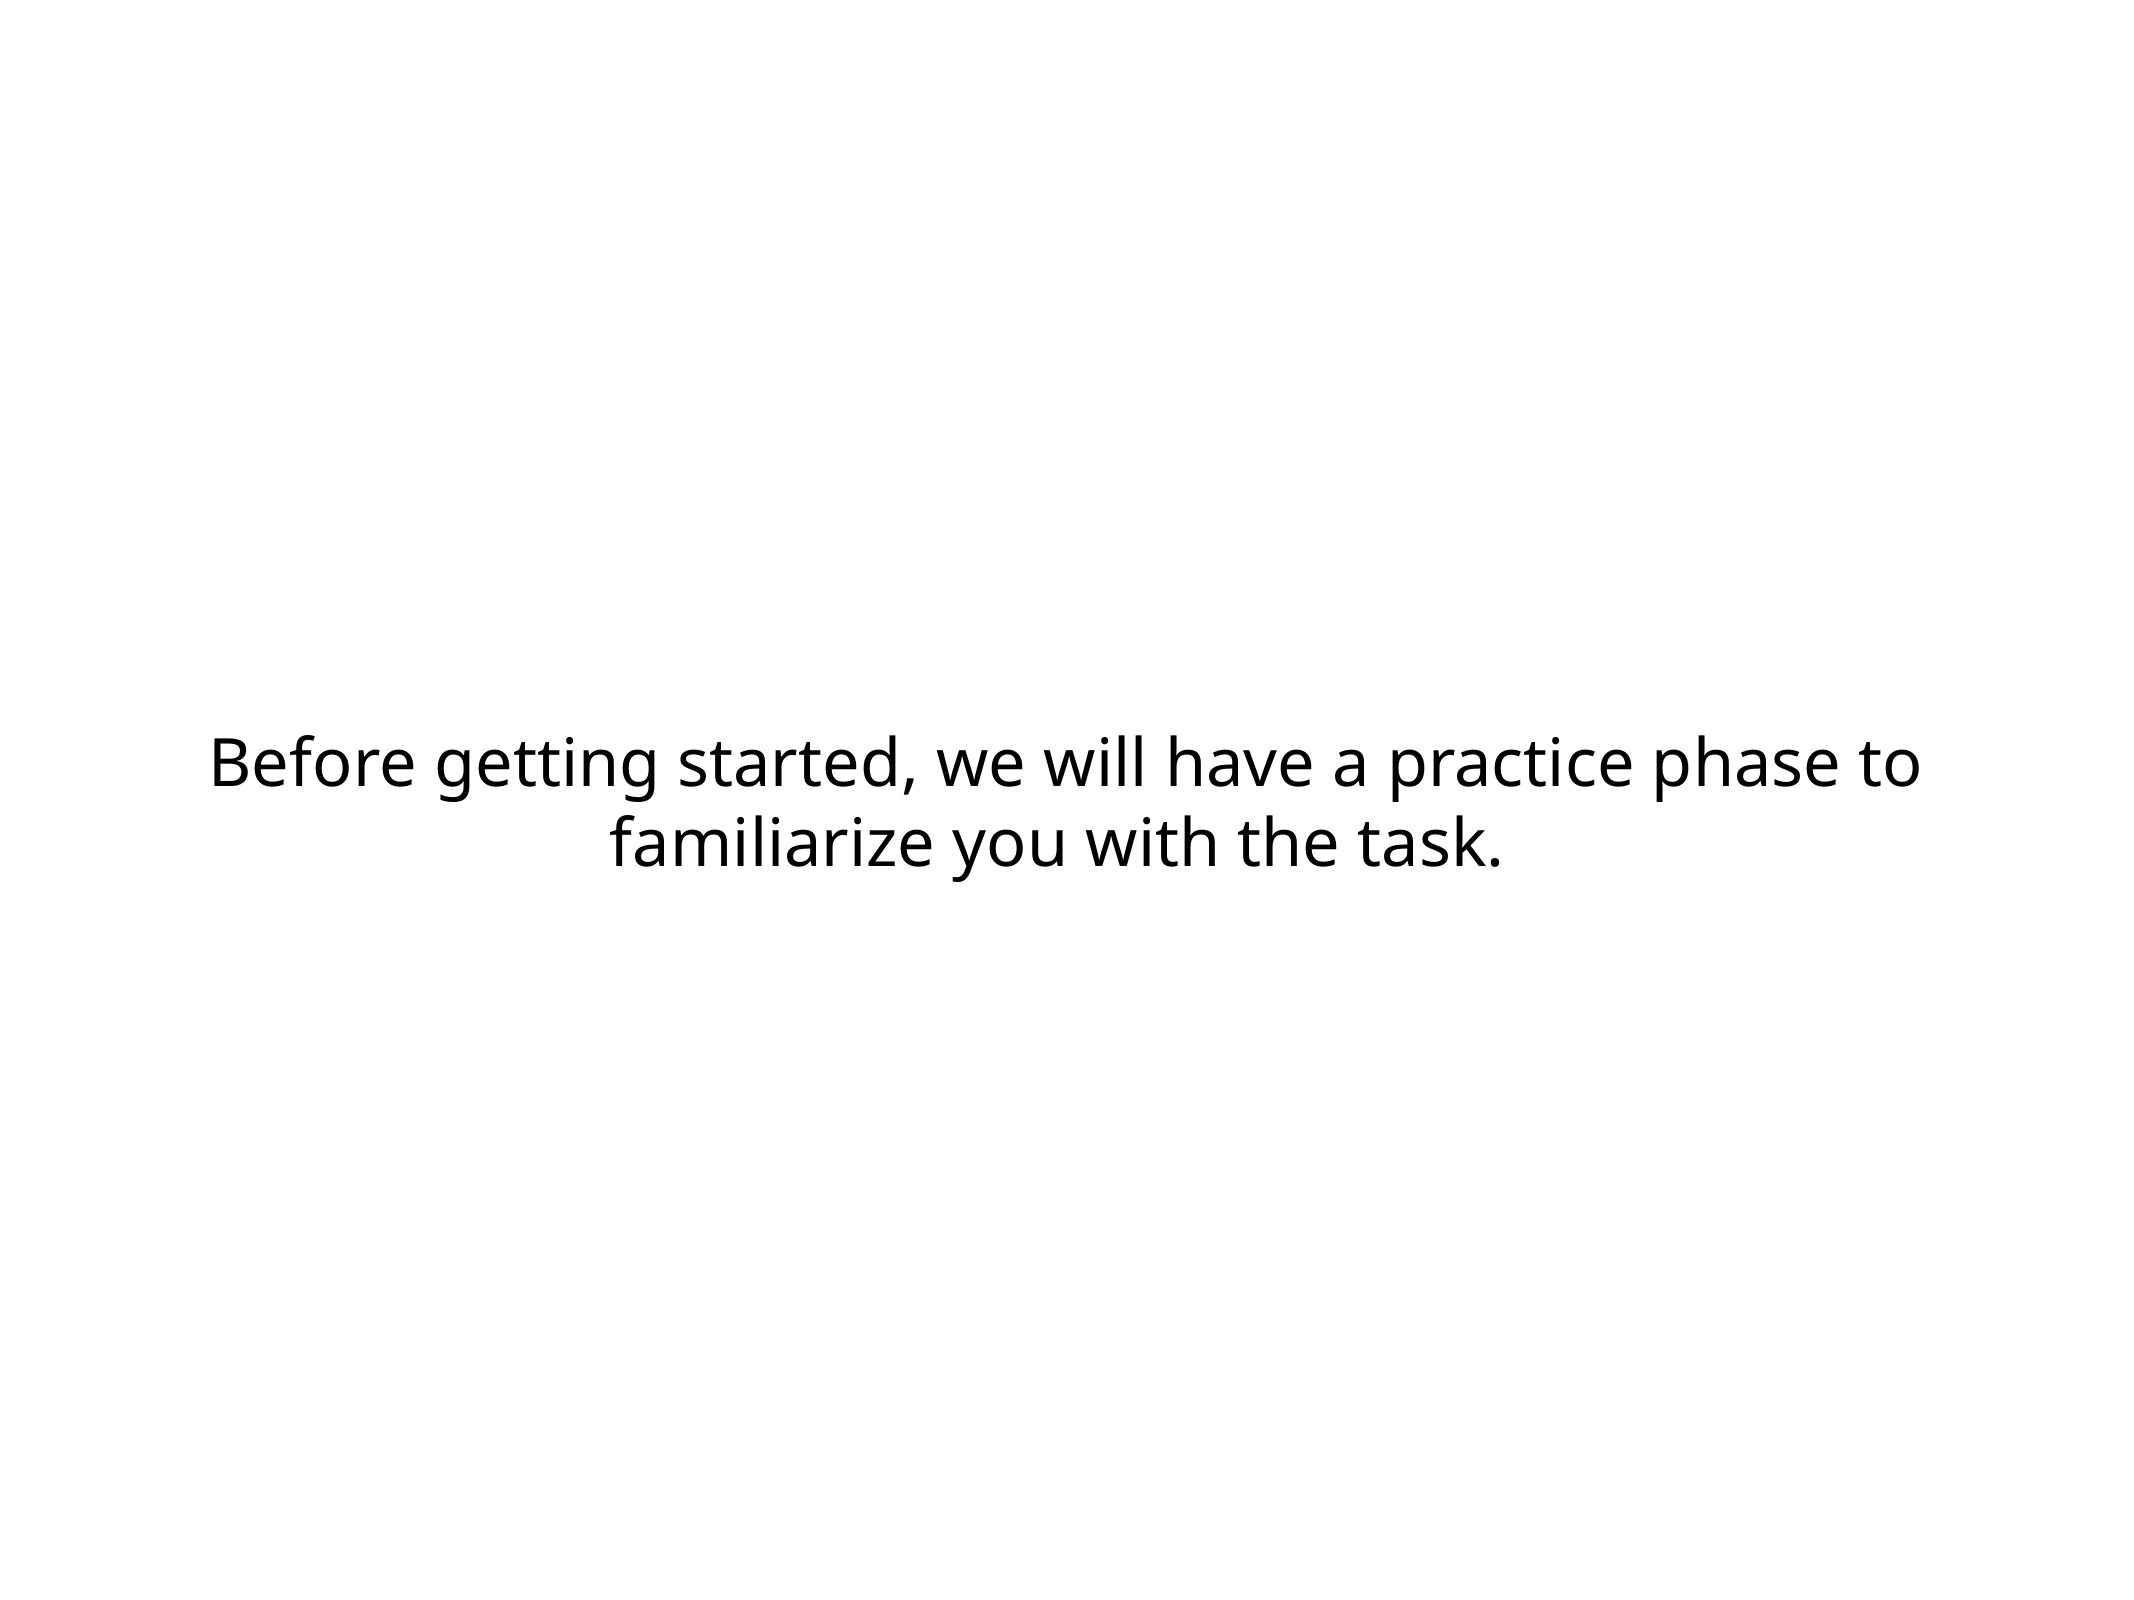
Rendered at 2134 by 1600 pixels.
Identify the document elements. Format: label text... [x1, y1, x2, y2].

text_box Before getting started, we will have a practice phase to familiarize you with the task. [188, 711, 1945, 889]
